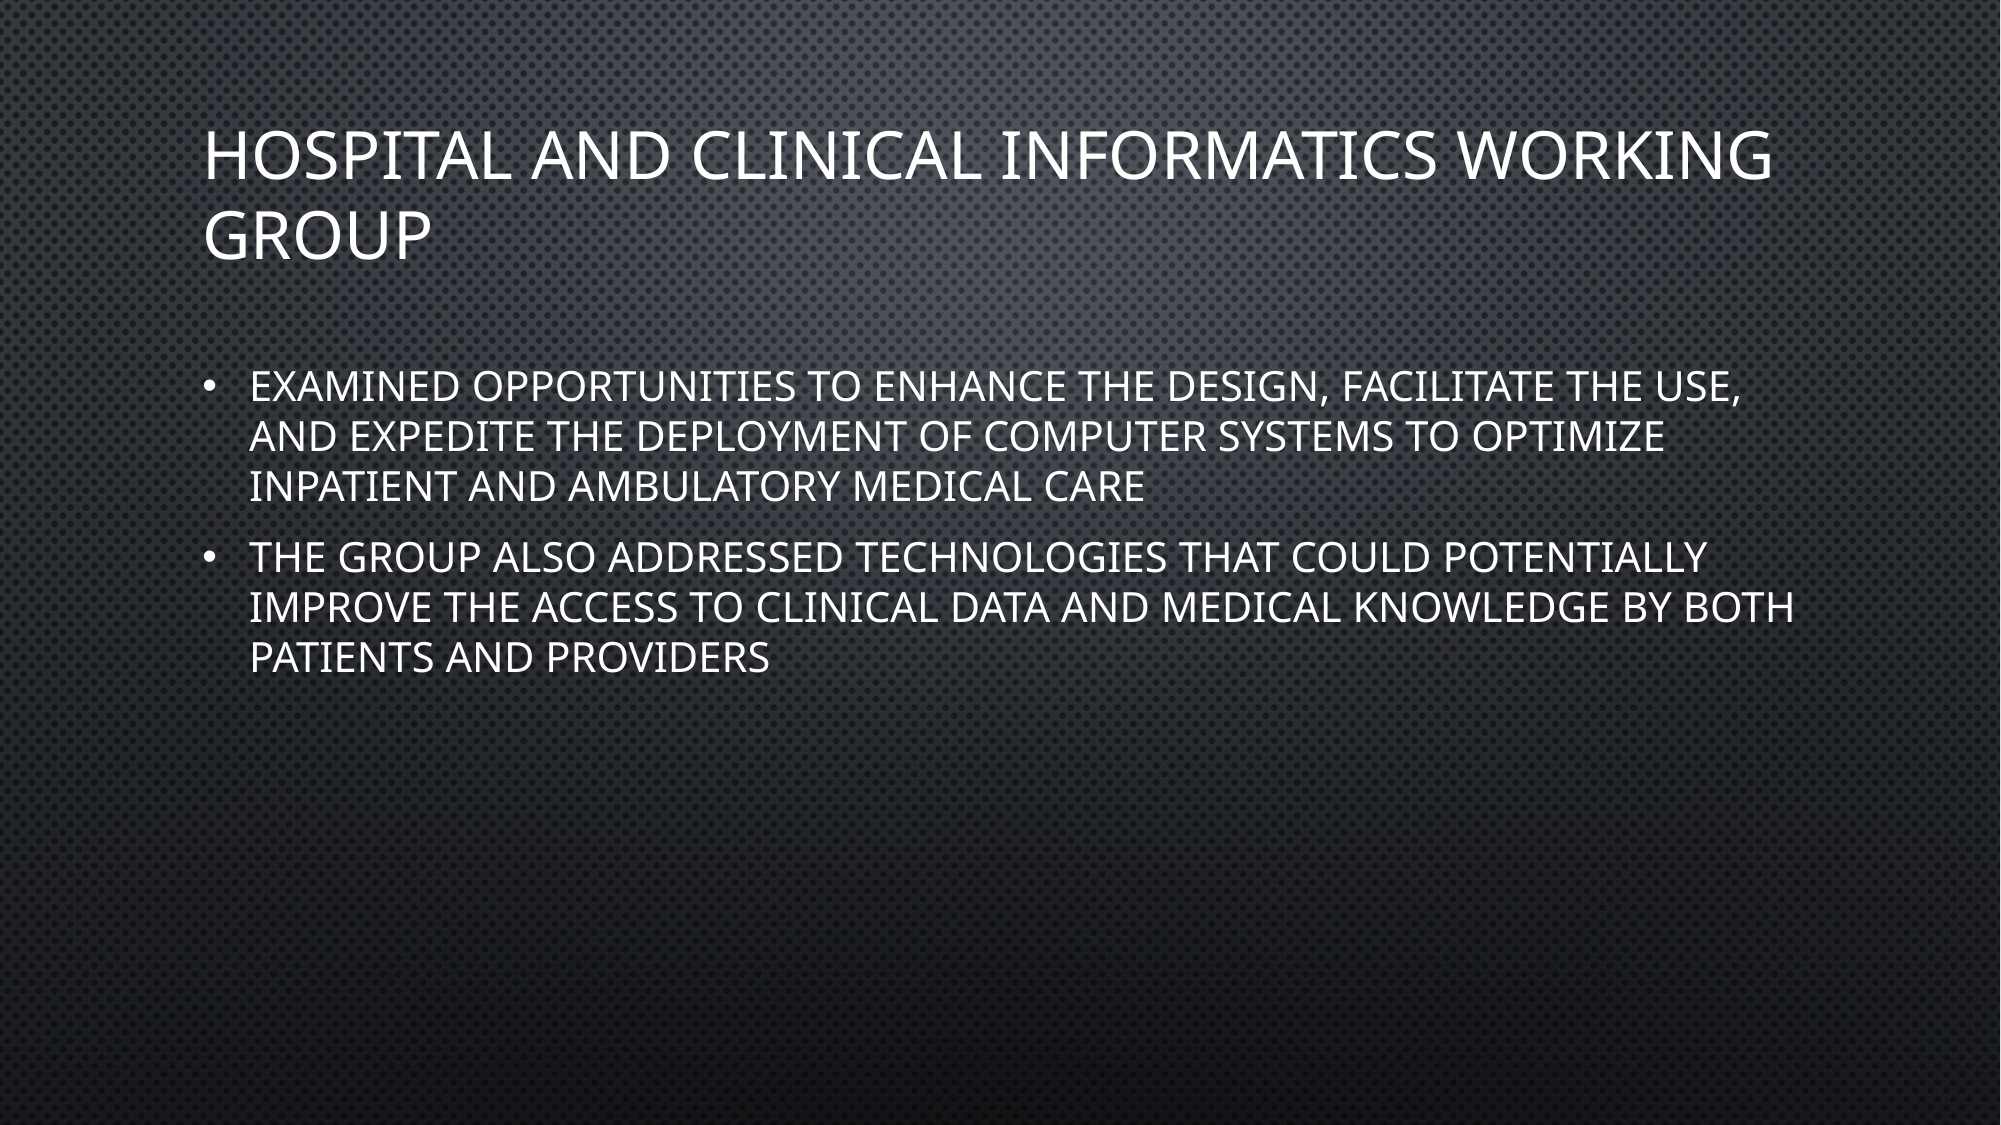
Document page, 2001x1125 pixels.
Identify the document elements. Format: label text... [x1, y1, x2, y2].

list Examined opportunities to enhance the design, facilitate the use, and expedite the deployment of computer systems to optimize inpatient and ambulatory medical care the group also addressed technologies that could potentially improve the access to clinical data and medical knowledge by both patients and providers [187, 303, 1813, 950]
title Hospital and Clinical Informatics Working group [187, 99, 1813, 286]
